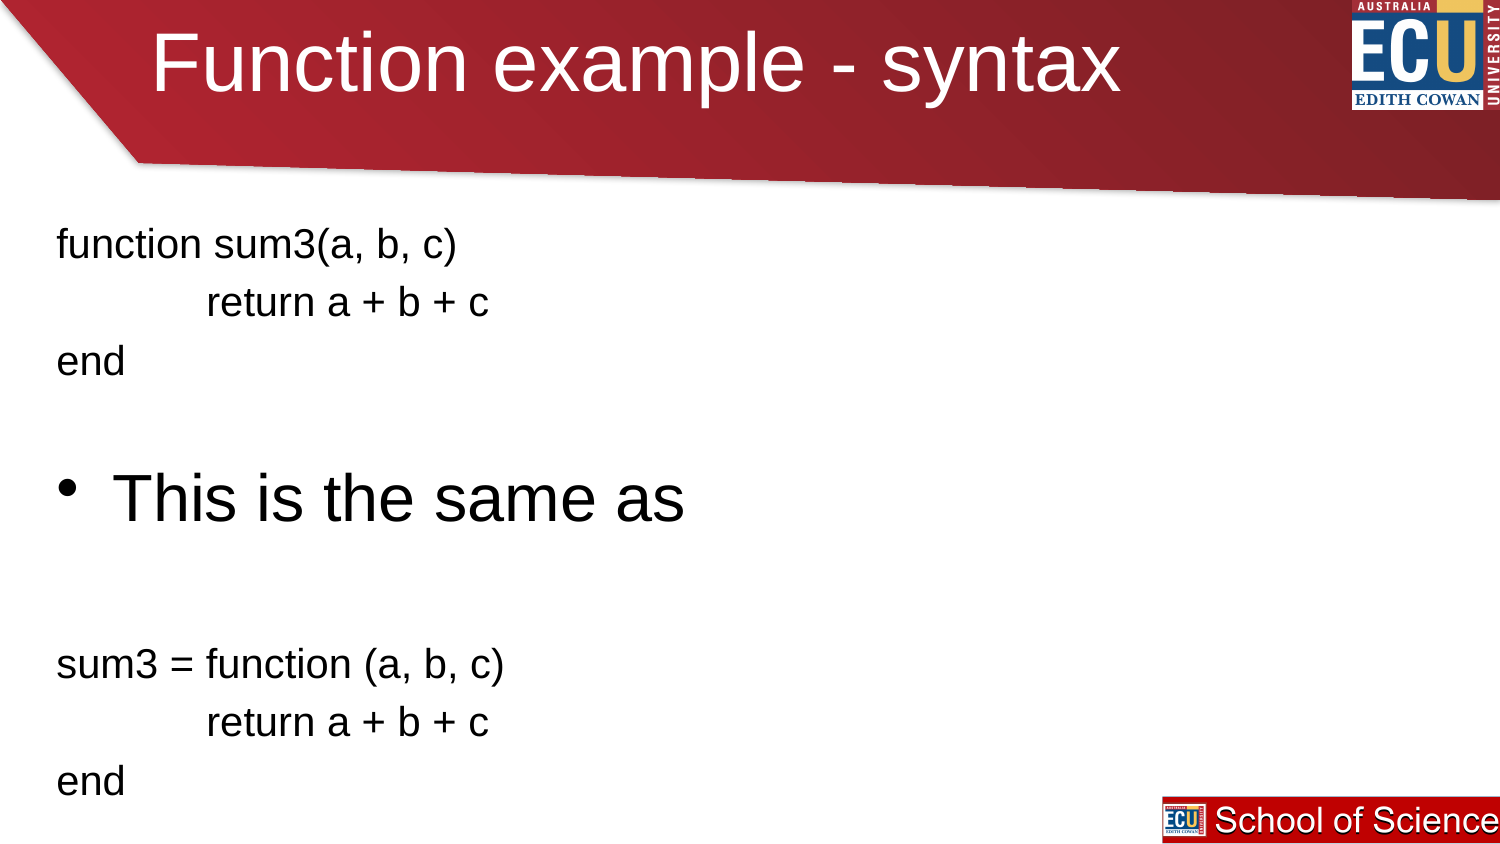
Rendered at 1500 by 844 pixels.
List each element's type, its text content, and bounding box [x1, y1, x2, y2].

picture [1162, 796, 1500, 844]
list function sum3(a, b, c) return a + b + c end This is the same as sum3 = function (a, b, c) return a + b + c end [41, 209, 1459, 812]
title Function example - syntax [135, 14, 1282, 103]
picture [1352, 0, 1500, 110]
